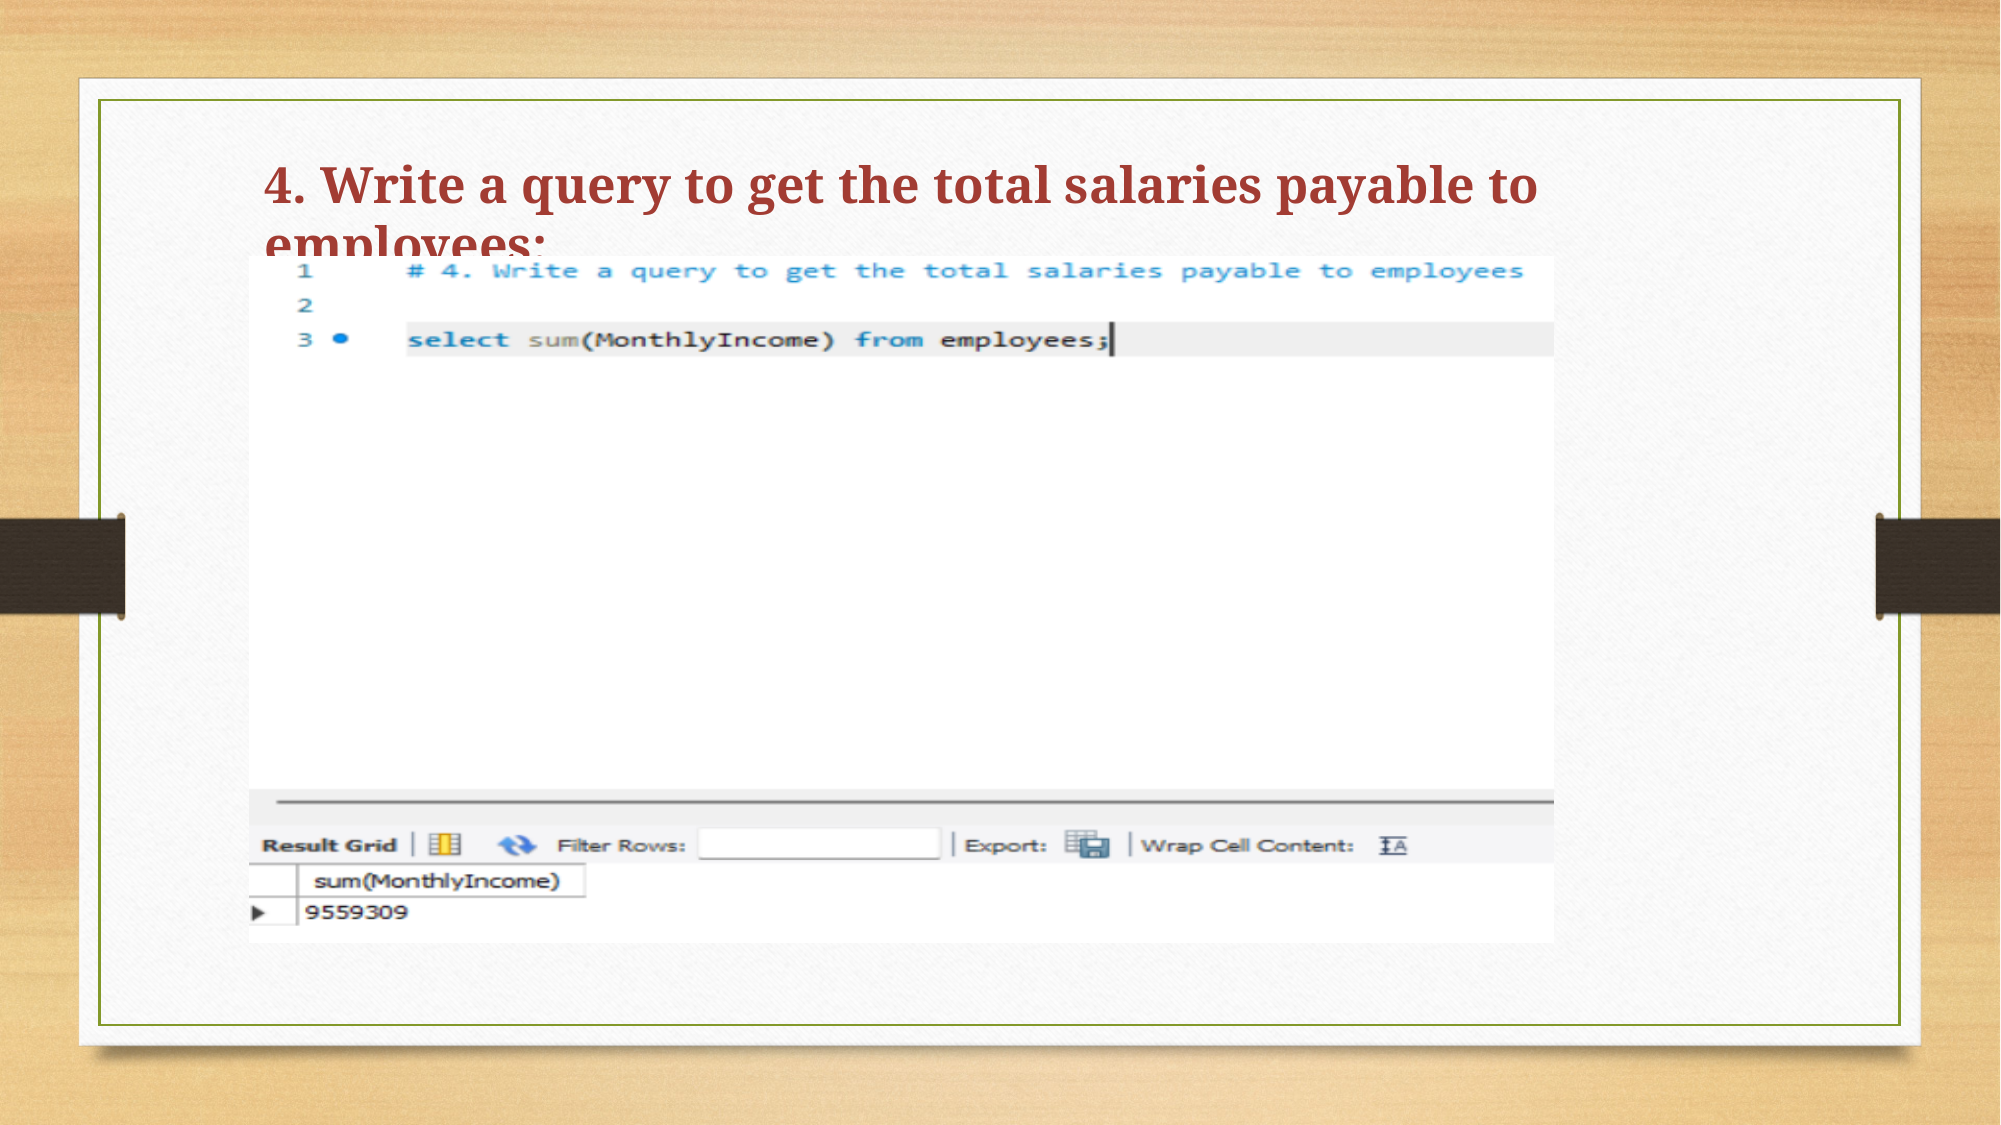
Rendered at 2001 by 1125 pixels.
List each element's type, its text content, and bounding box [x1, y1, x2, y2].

text_box 4. Write a query to get the total salaries payable to employees: [249, 146, 1623, 281]
picture [0, 0, 2001, 1125]
